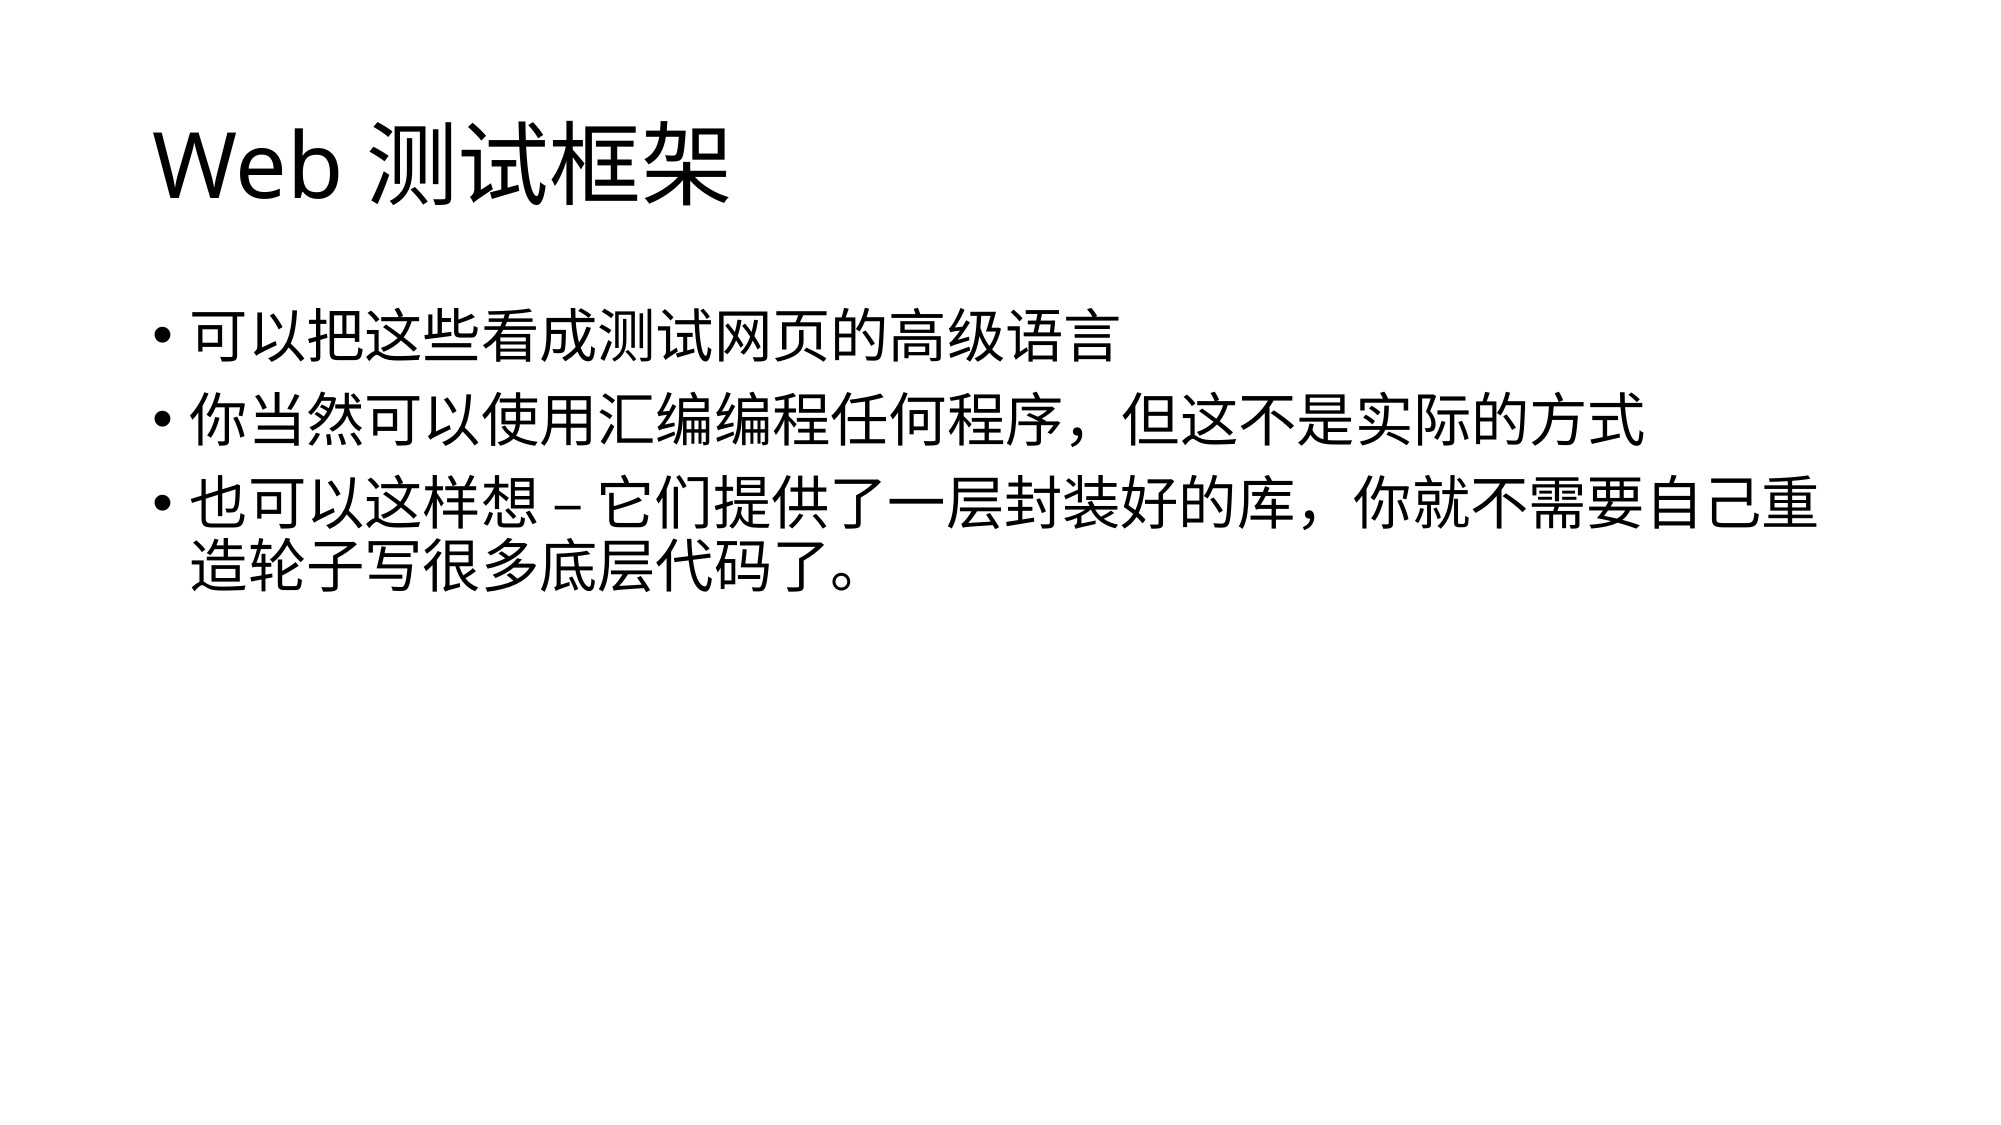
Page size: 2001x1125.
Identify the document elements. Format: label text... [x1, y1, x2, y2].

title Web测试框架 [137, 59, 1863, 278]
list 可以把这些看成测试网页的高级语言 你当然可以使用汇编编程任何程序，但这不是实际的方式 也可以这样想 – 它们提供了一层封装好的库，你就不需要自己重造轮子写很多底层代码了。 [137, 299, 1863, 1014]
